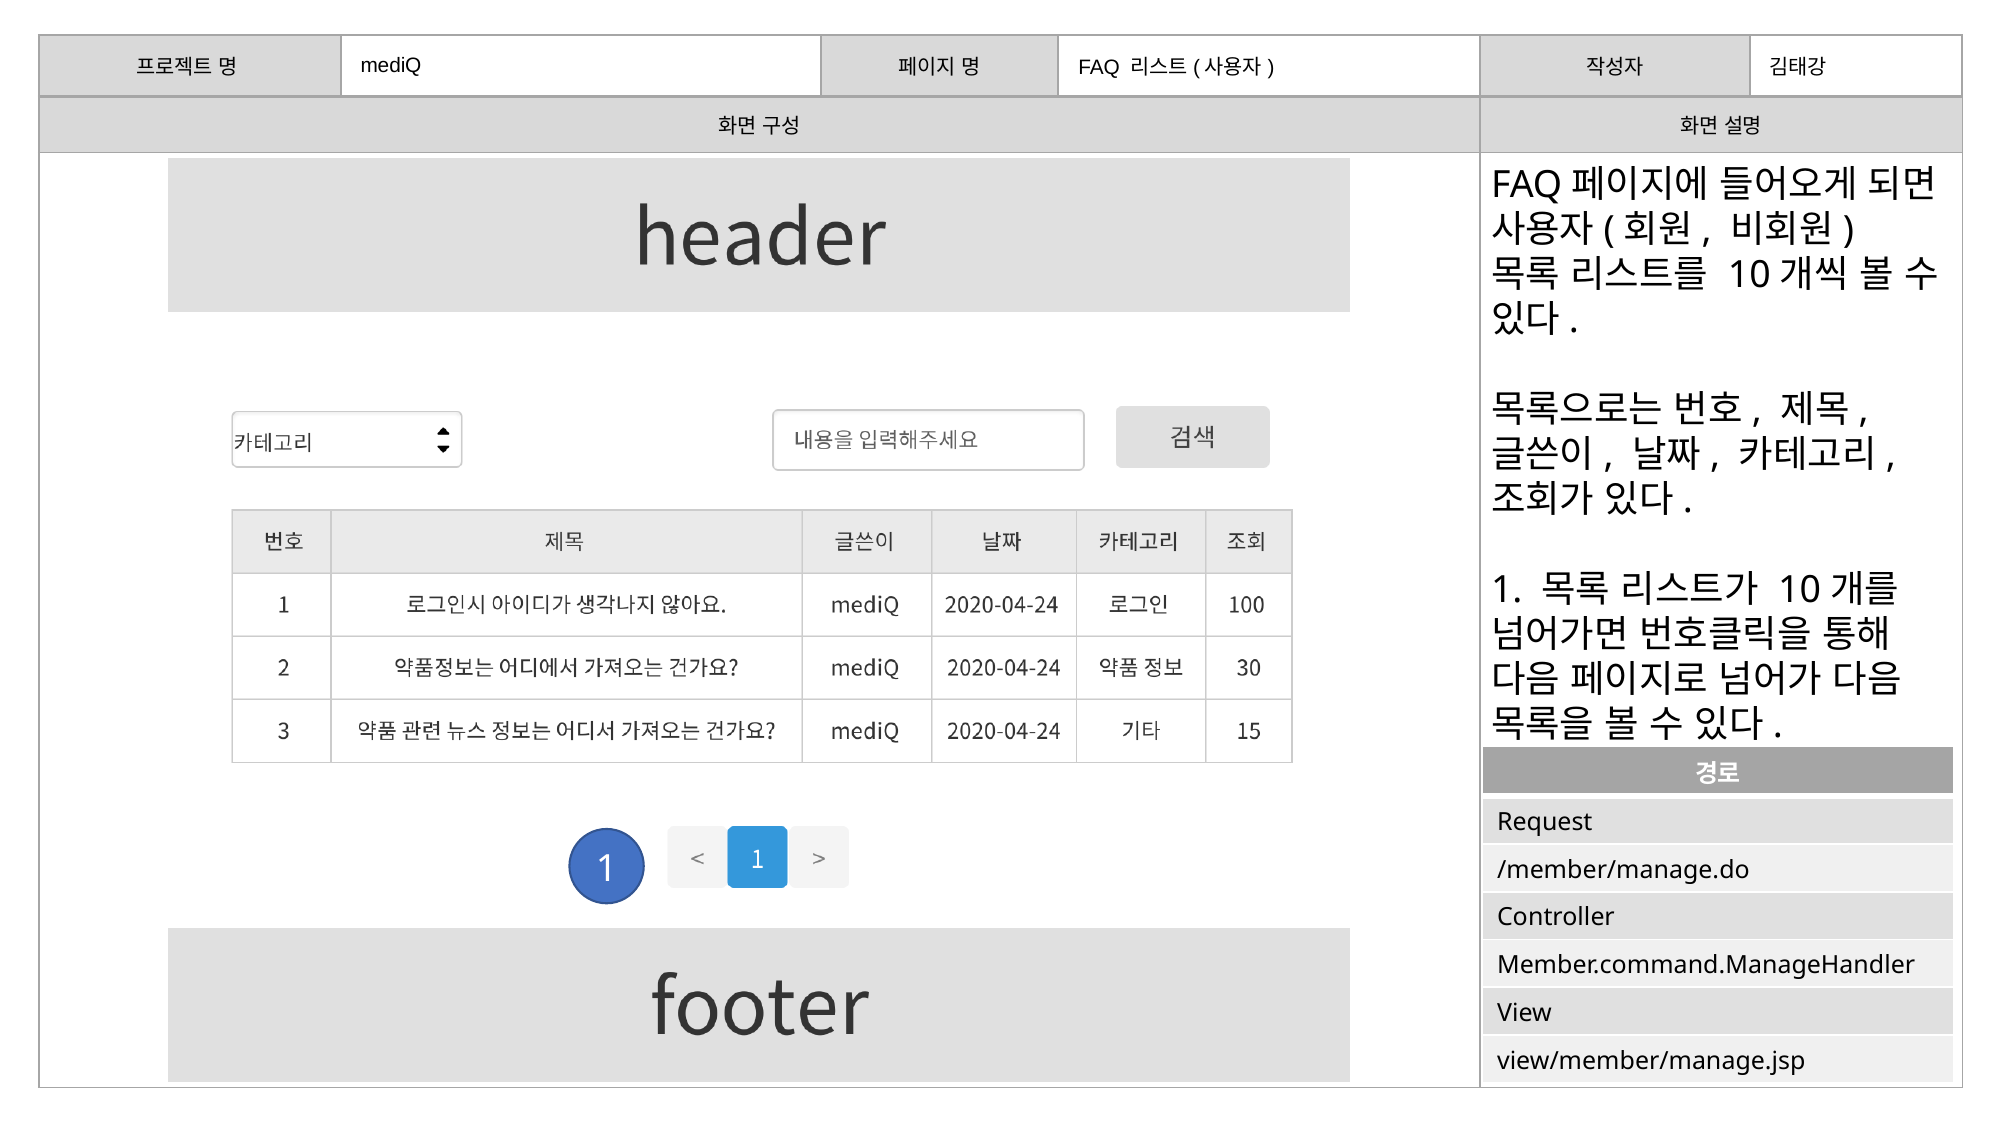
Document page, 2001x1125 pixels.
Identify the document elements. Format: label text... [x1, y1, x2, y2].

table_cell [40, 153, 1479, 1087]
table_cell [1481, 153, 1962, 1087]
table_header 프로젝트 명 [40, 36, 340, 95]
table_cell Request [1483, 799, 1953, 843]
table_header 화면 설명 [1481, 98, 1962, 152]
table_cell /member/manage.do [1483, 845, 1953, 891]
picture [168, 158, 1351, 1083]
table_cell View [1483, 988, 1953, 1034]
table_header 경로 [1483, 747, 1953, 793]
table_header 화면 구성 [40, 98, 1479, 152]
table_header 페이지 명 [822, 36, 1057, 95]
table_cell Controller [1483, 893, 1953, 939]
table_header FAQ 리스트(사용자) [1059, 36, 1479, 95]
table_cell Member.command.ManageHandler [1483, 940, 1953, 986]
table_header 김태강 [1751, 36, 1961, 95]
table_header 작성자 [1481, 36, 1749, 95]
table_header mediQ [342, 36, 820, 95]
table_cell view/member/manage.jsp [1483, 1036, 1953, 1082]
text_box FAQ페이지에 들어오게 되면 사용자(회원, 비회원) 목록 리스트를 10개씩 볼 수 있다. 목록으로는 번호, 제목, 글쓴이, 날짜, 카테고리, 조회가 있다. 1. 목록 리스트가 10개를 넘어가면 번호클릭을 통해 다음 페이지로 넘어가 다음 목록을 볼 수 있다. [1476, 152, 1957, 753]
